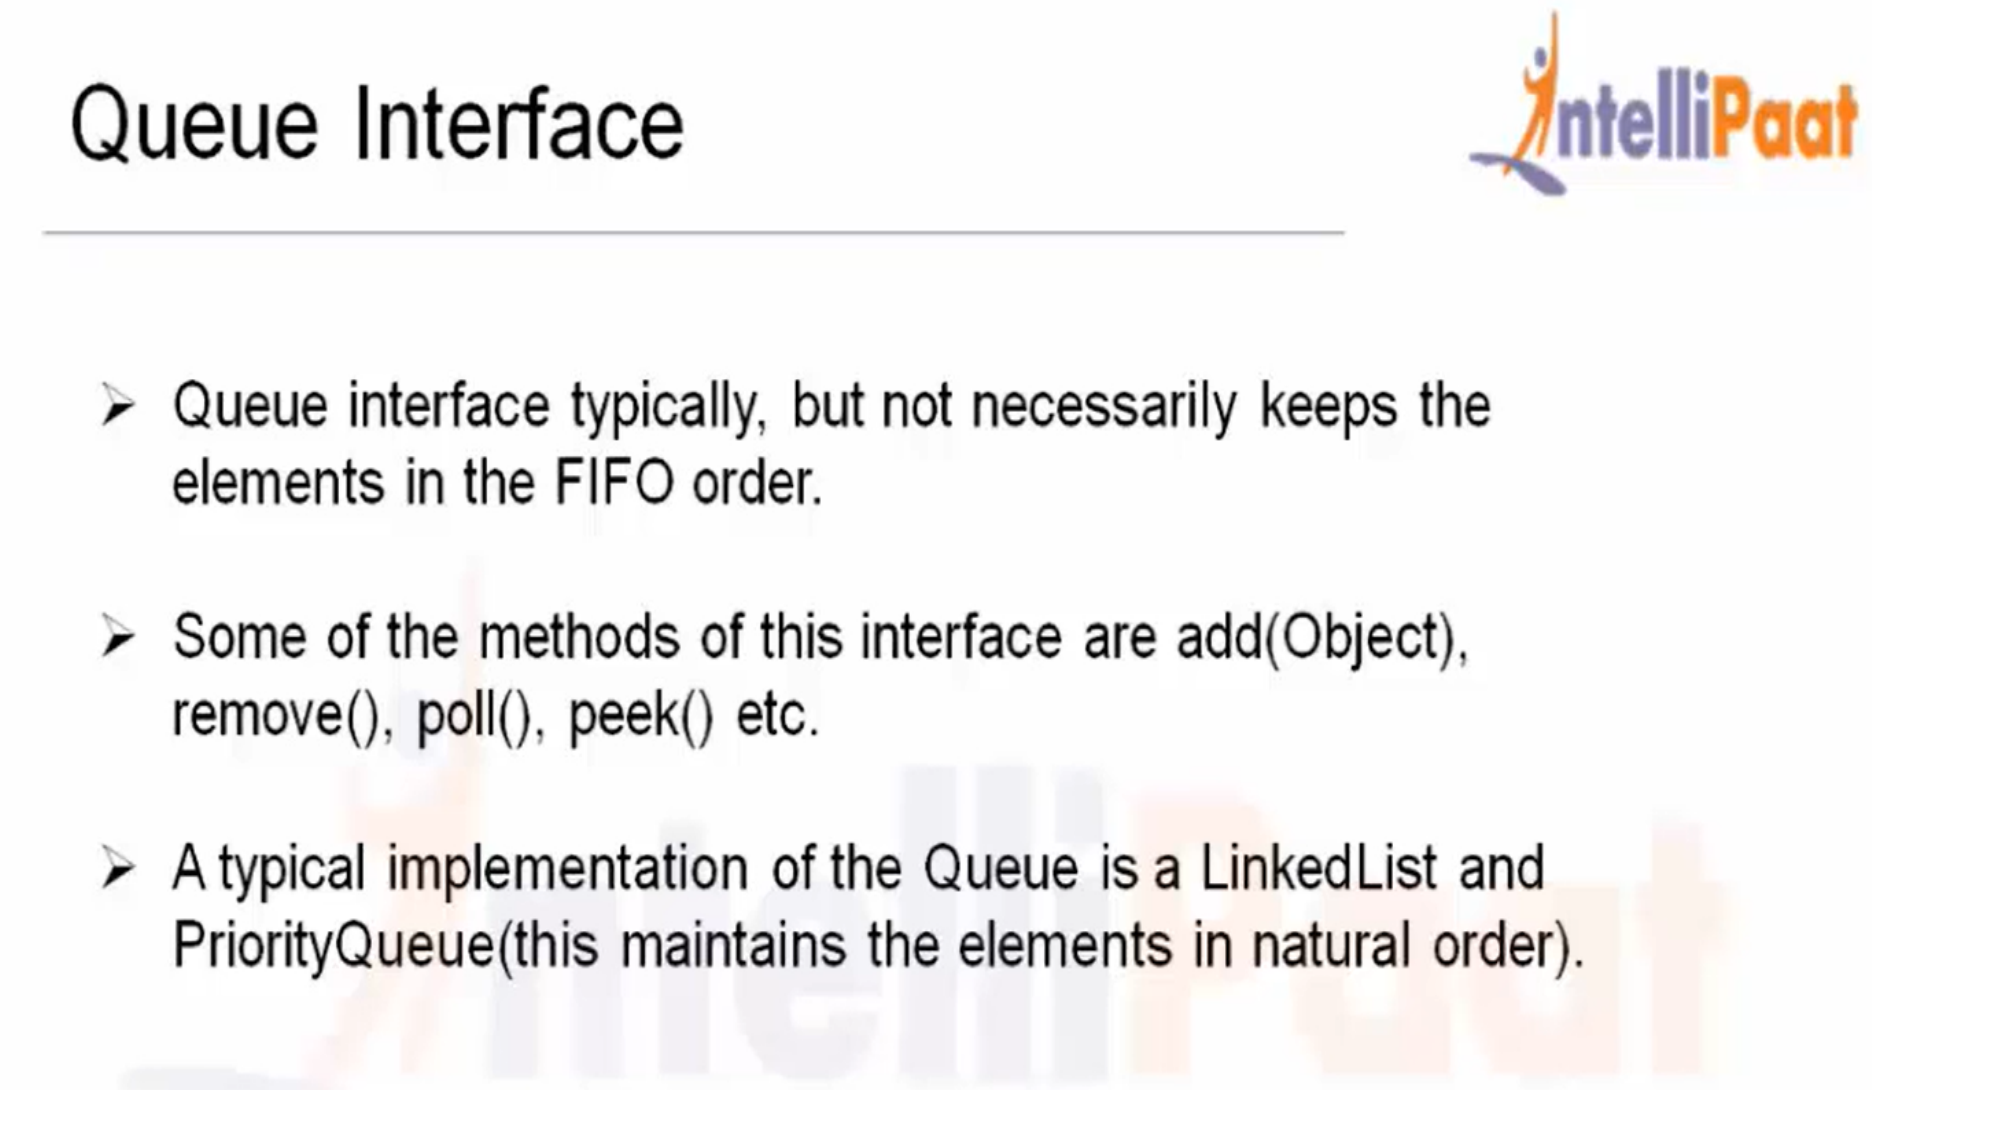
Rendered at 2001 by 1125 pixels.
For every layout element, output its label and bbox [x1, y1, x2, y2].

list [0, 0, 1872, 1090]
